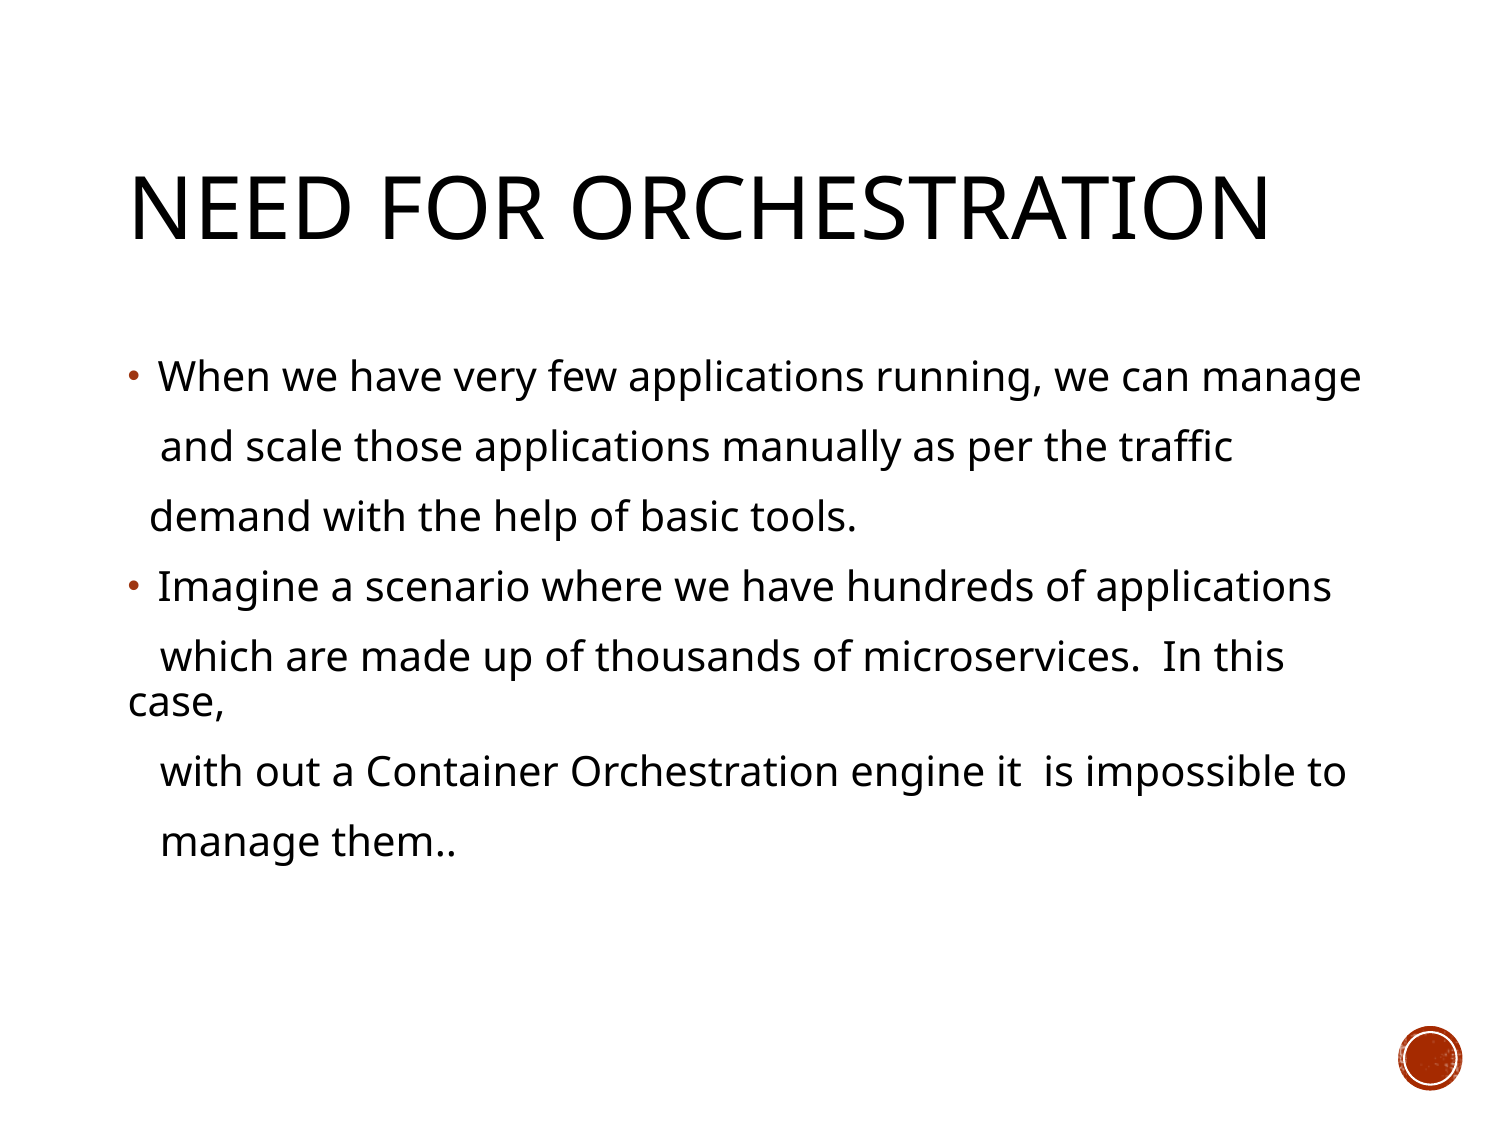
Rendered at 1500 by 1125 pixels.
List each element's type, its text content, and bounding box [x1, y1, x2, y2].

list When we have very few applications running, we can manage and scale those applications manually as per the traffic demand with the help of basic tools. Imagine a scenario where we have hundreds of applications which are made up of thousands of microservices. In this case, with out a Container Orchestration engine it is impossible to manage them.. [112, 348, 1388, 1013]
title Need for Orchestration [112, 79, 1388, 344]
